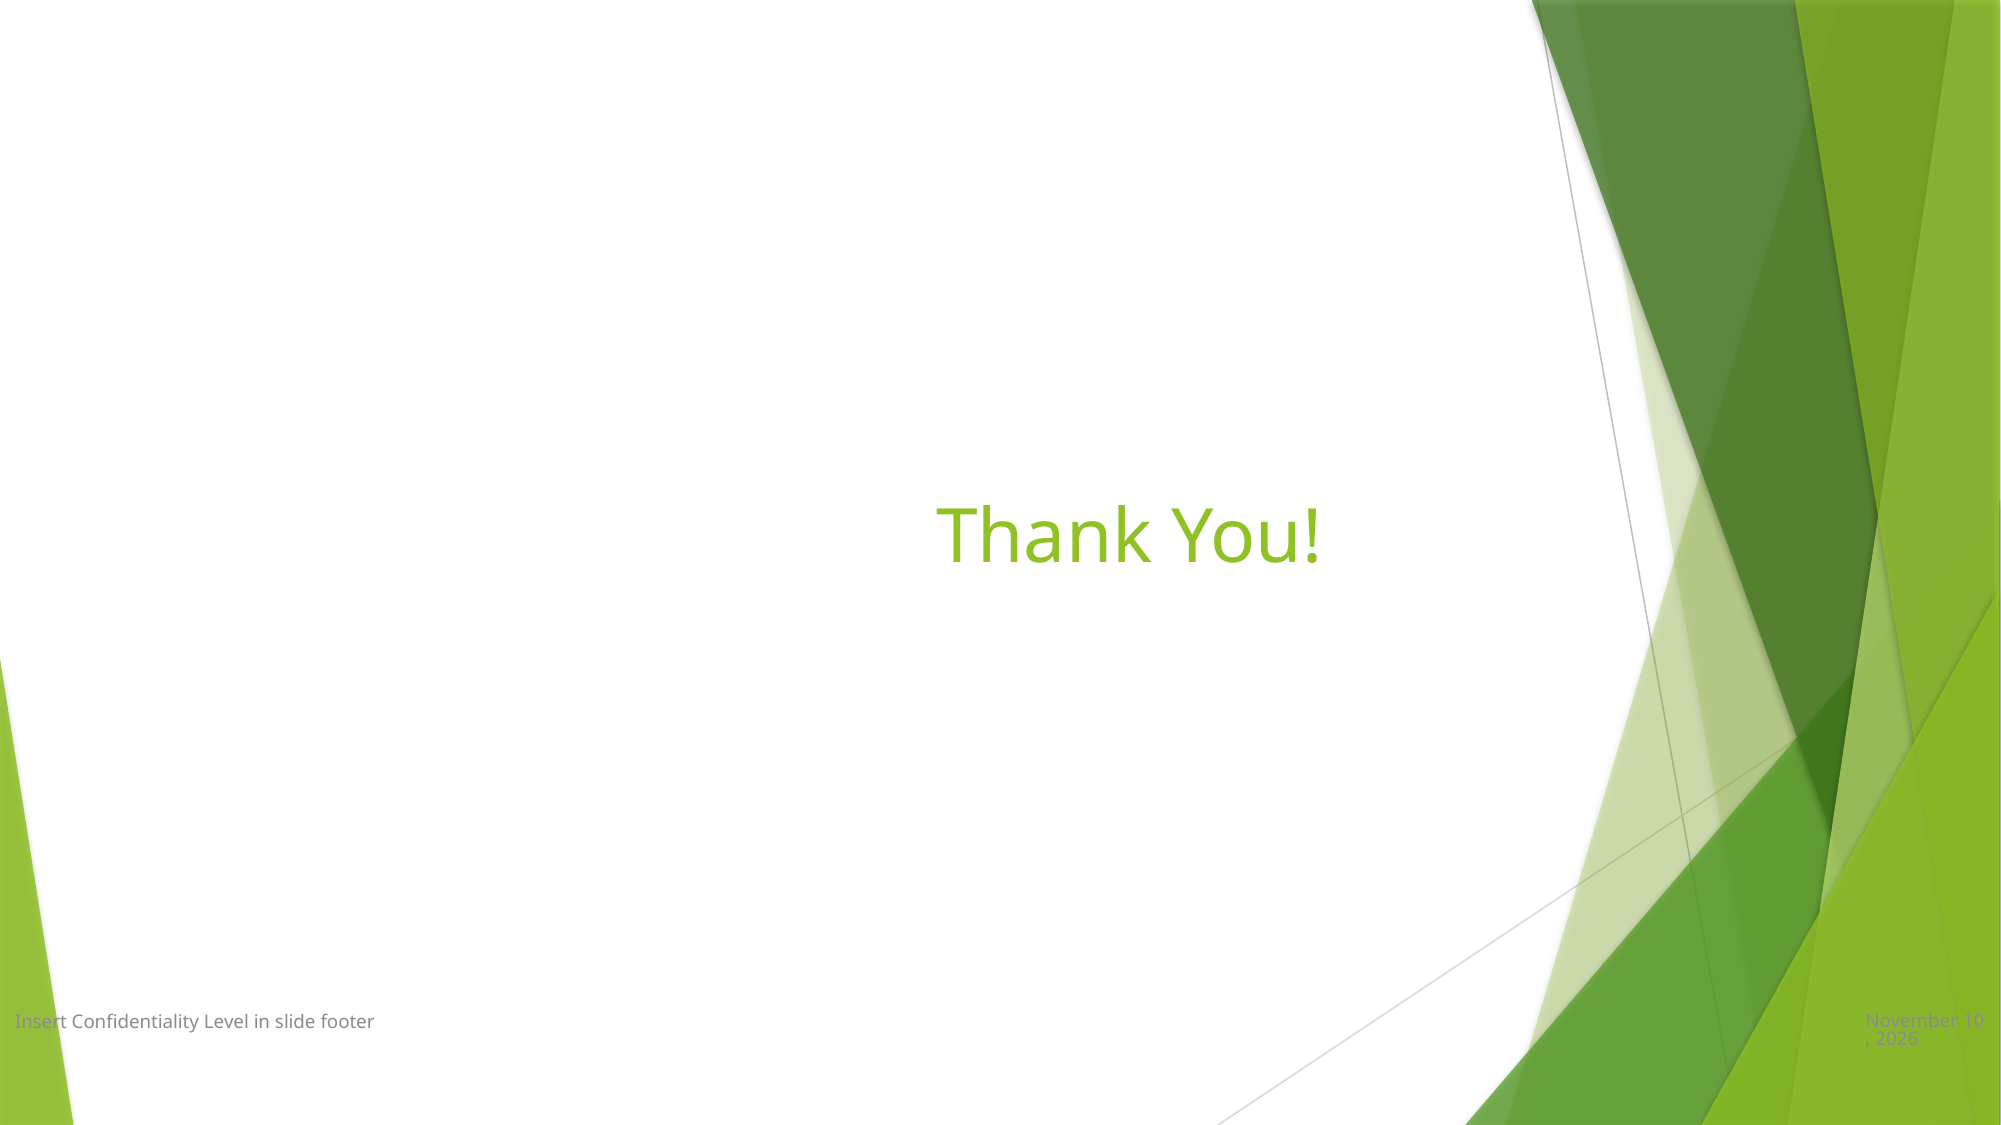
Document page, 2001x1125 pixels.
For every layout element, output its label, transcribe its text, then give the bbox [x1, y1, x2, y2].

title Thank You! [921, 479, 2000, 1020]
footer Insert Confidentiality Level in slide footer [0, 991, 1033, 1051]
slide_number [1850, 991, 2000, 1051]
